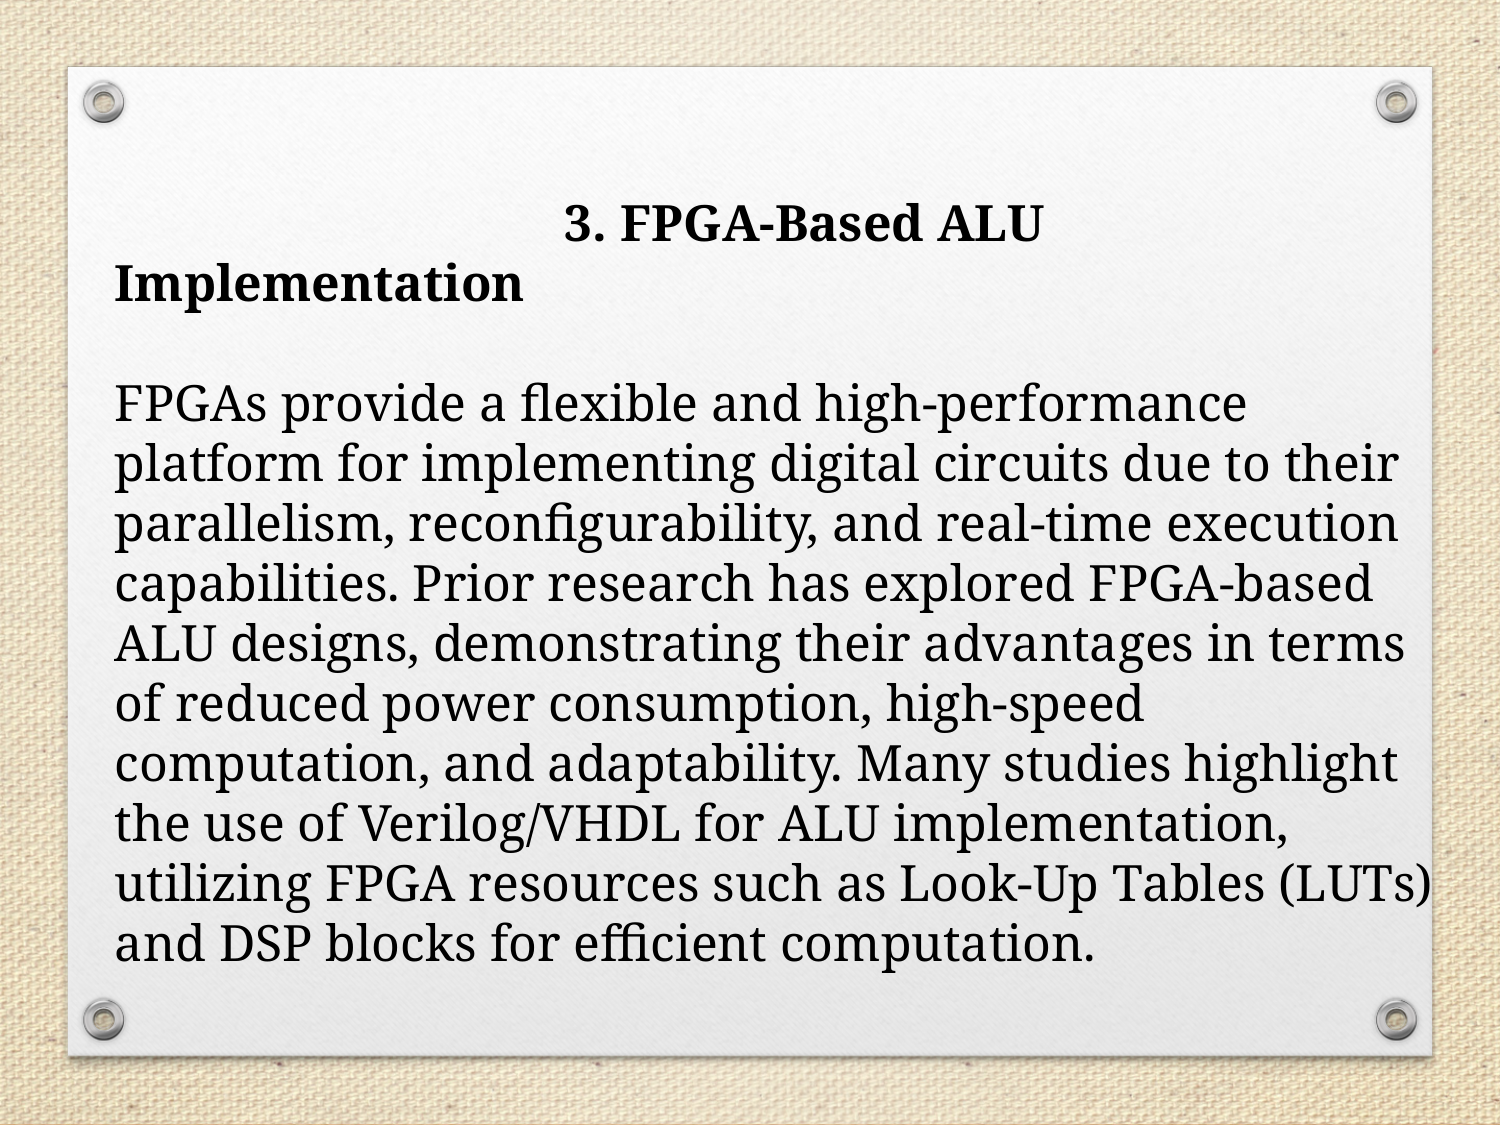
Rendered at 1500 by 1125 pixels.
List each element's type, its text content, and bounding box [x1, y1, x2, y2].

picture [0, 0, 1500, 1125]
text_box 3. FPGA-Based ALU Implementation FPGAs provide a flexible and high-performance platform for implementing digital circuits due to their parallelism, reconfigurability, and real-time execution capabilities. Prior research has explored FPGA-based ALU designs, demonstrating their advantages in terms of reduced power consumption, high-speed computation, and adaptability. Many studies highlight the use of Verilog/VHDL for ALU implementation, utilizing FPGA resources such as Look-Up Tables (LUTs) and DSP blocks for efficient computation. [100, 184, 1471, 1040]
